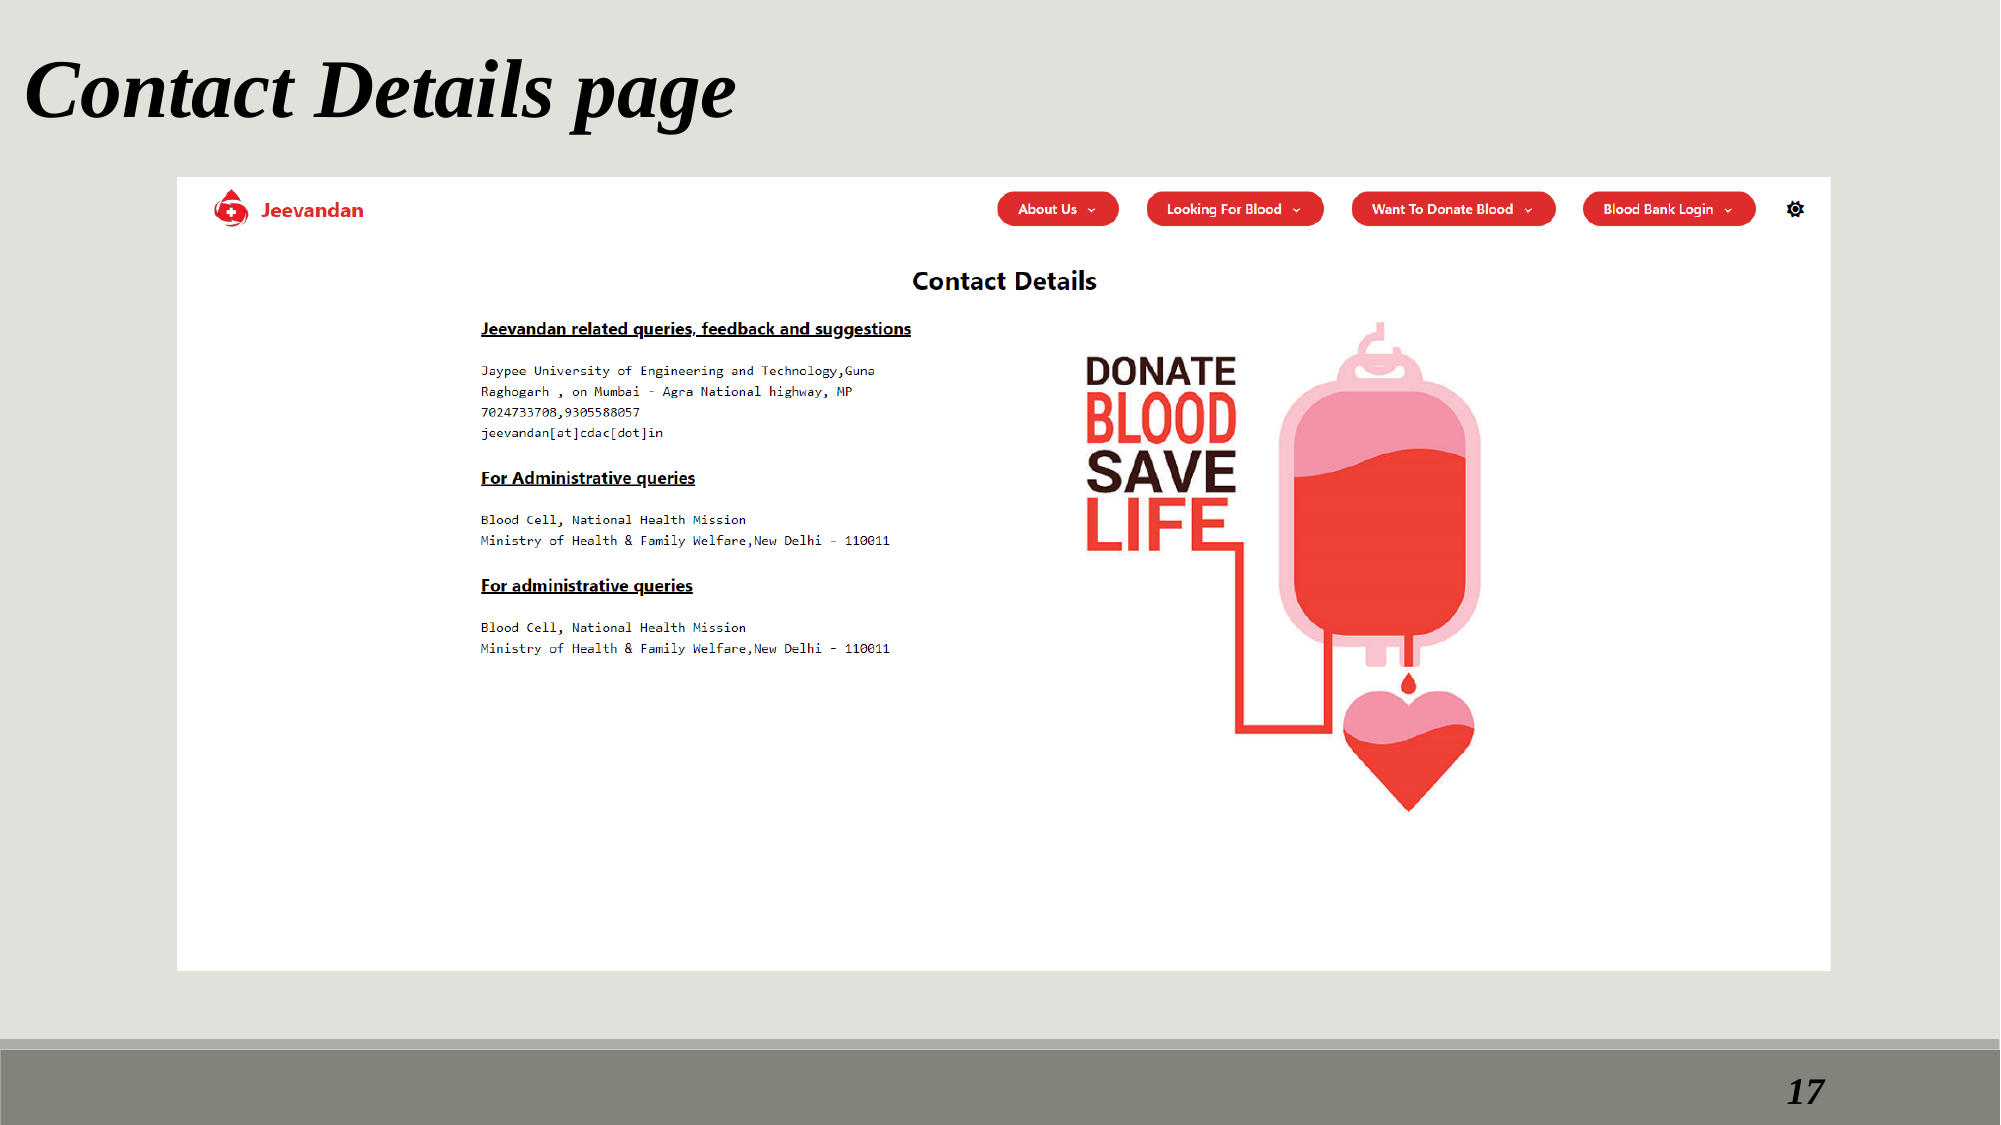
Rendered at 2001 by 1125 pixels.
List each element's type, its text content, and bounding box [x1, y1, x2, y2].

slide_number 17 [1624, 1059, 1840, 1120]
picture [176, 176, 1832, 972]
text_box Contact Details page [10, 27, 1011, 142]
